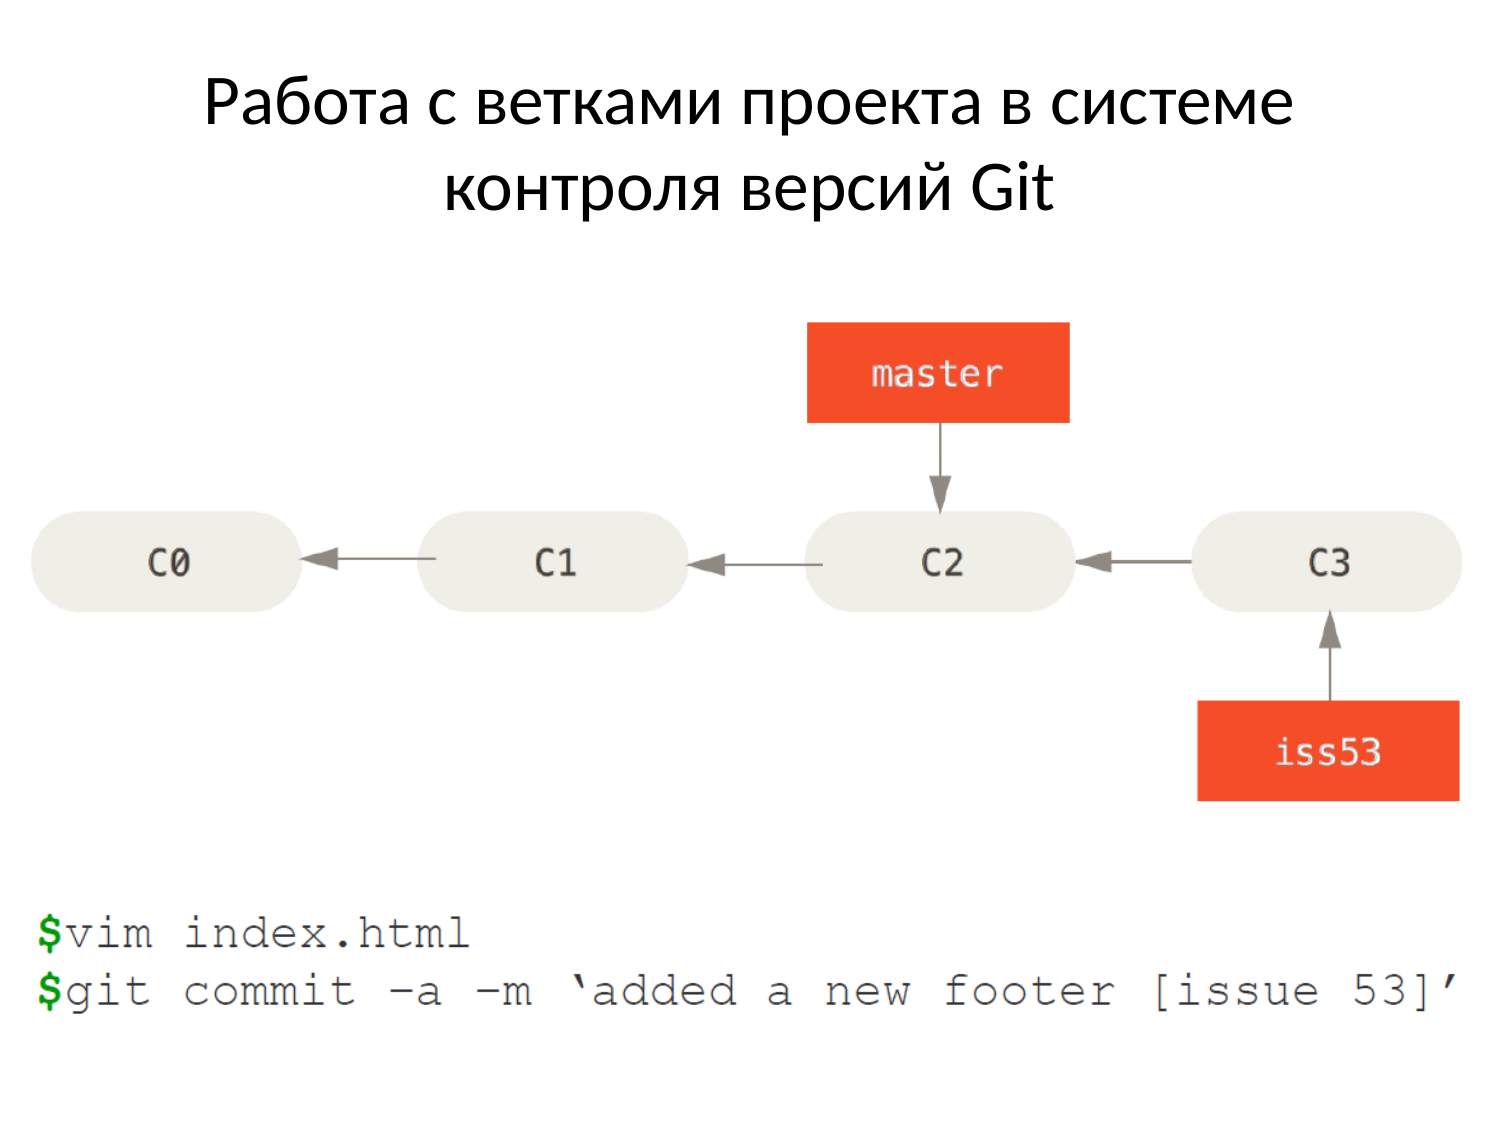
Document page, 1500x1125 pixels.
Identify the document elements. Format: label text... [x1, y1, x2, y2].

title Работа с ветками проекта в системе контроля версий Git [75, 45, 1425, 233]
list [24, 314, 1474, 811]
picture [29, 904, 1465, 1028]
